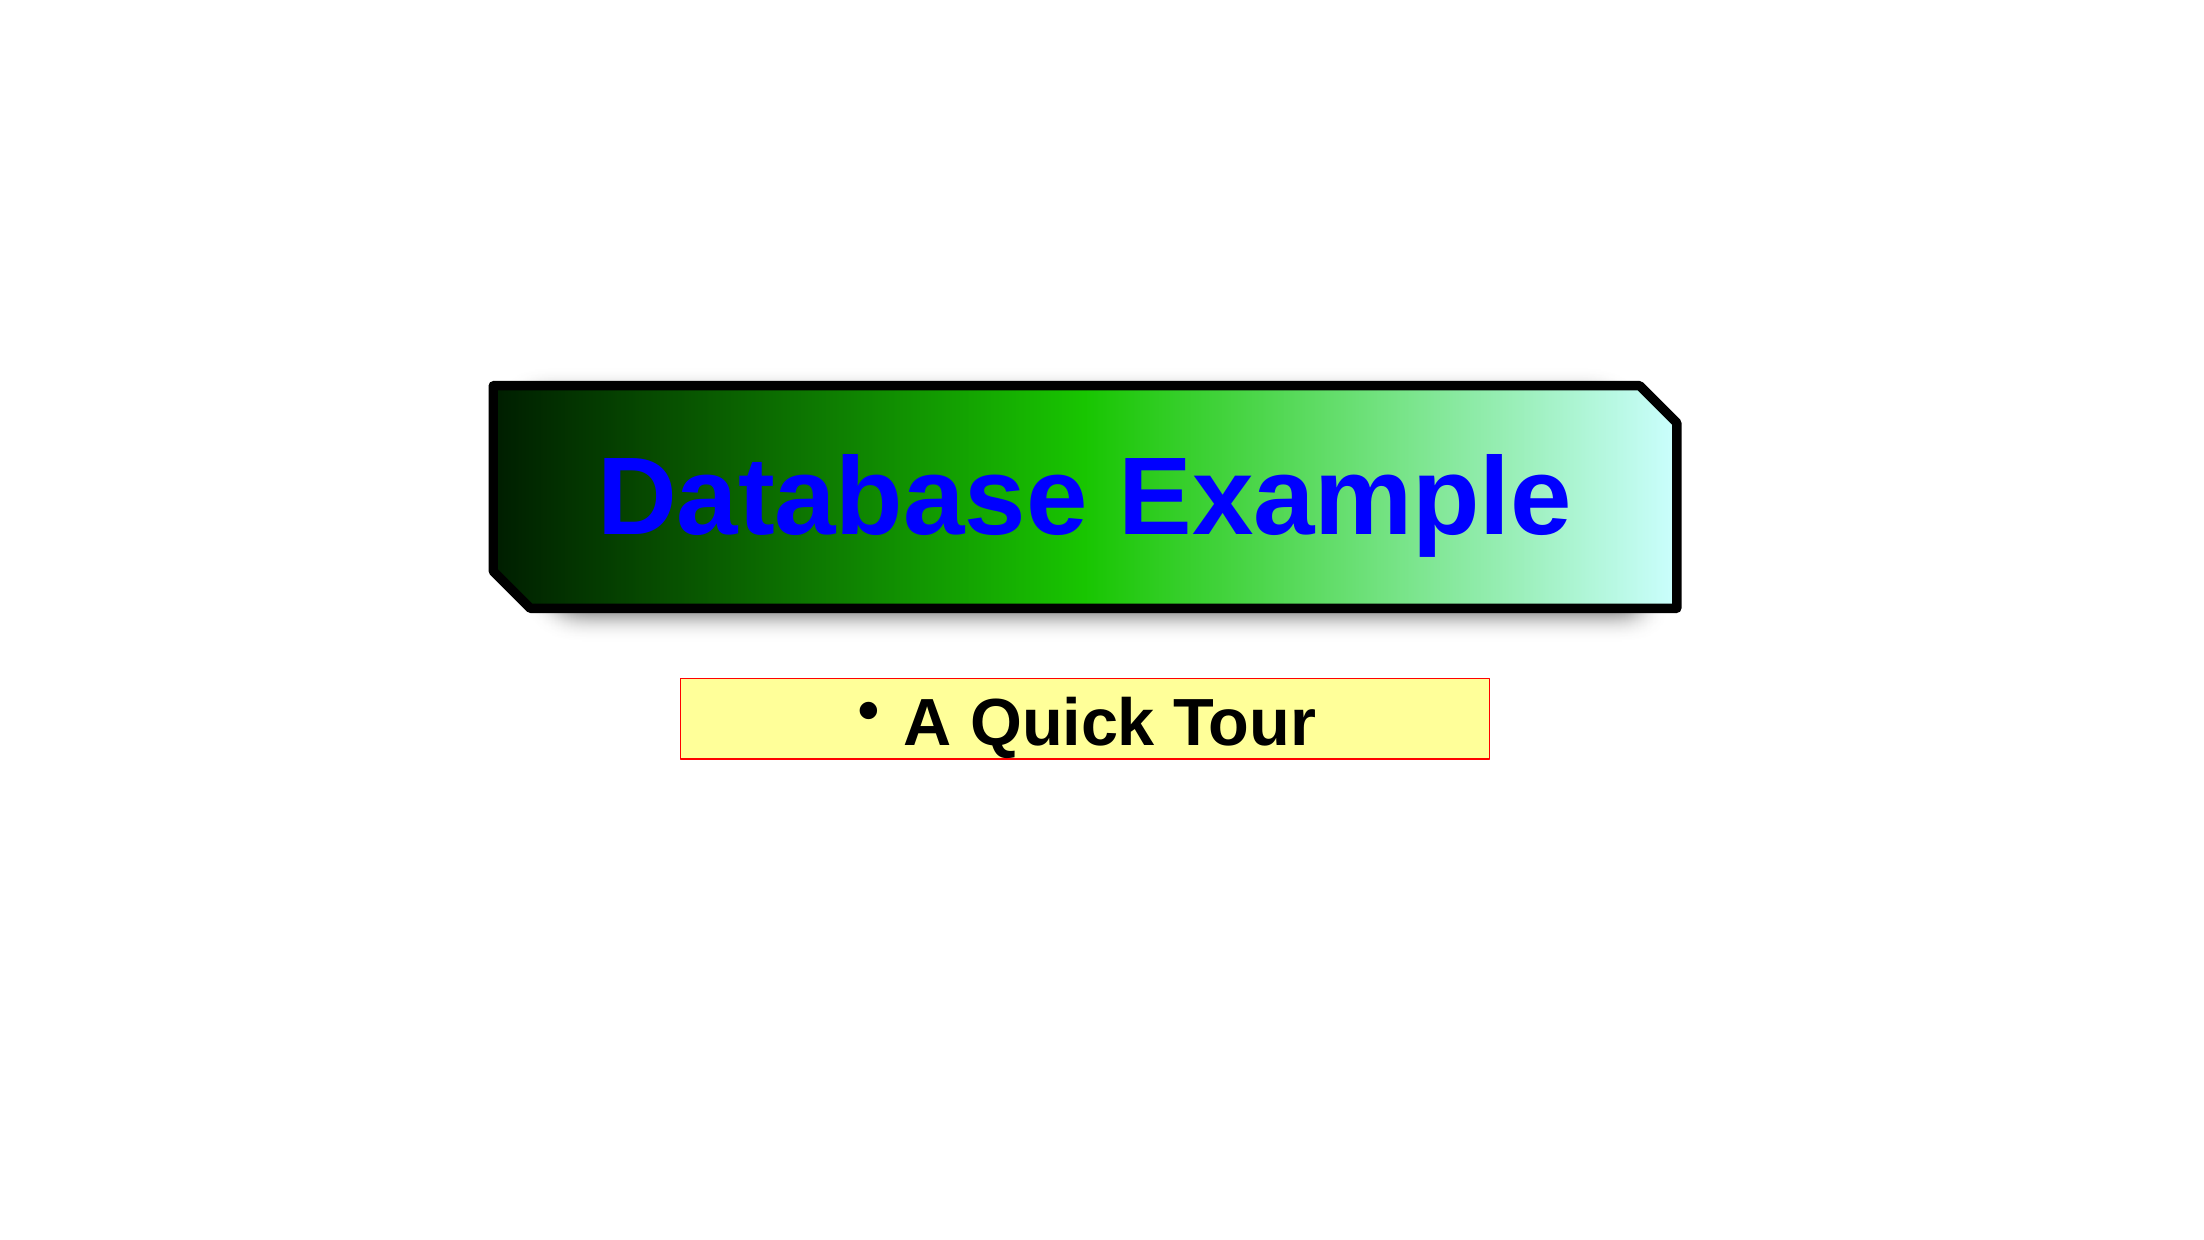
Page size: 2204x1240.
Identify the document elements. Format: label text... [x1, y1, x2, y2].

text_box A Quick Tour [680, 678, 1490, 759]
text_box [488, 357, 1682, 654]
